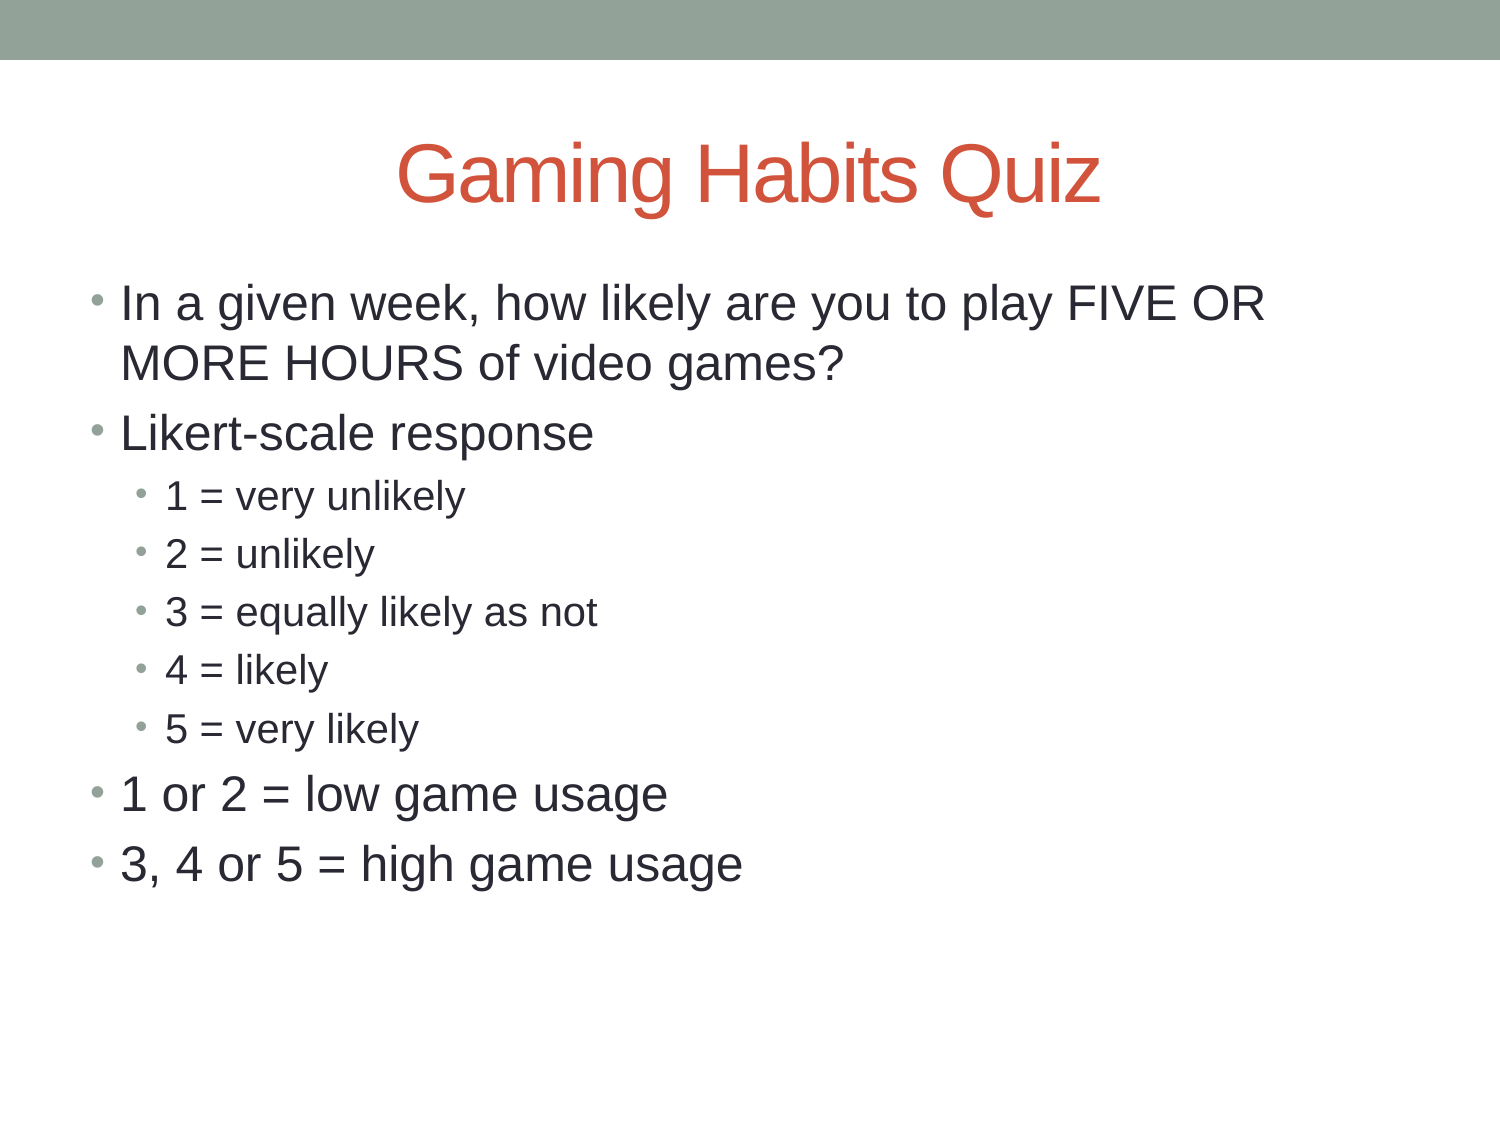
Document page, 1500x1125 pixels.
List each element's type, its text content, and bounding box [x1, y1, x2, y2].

title Gaming Habits Quiz [75, 87, 1425, 250]
list In a given week, how likely are you to play FIVE OR MORE HOURS of video games? Likert-scale response 1 = very unlikely 2 = unlikely 3 = equally likely as not 4 = likely 5 = very likely 1 or 2 = low game usage 3, 4 or 5 = high game usage [75, 262, 1425, 1063]
